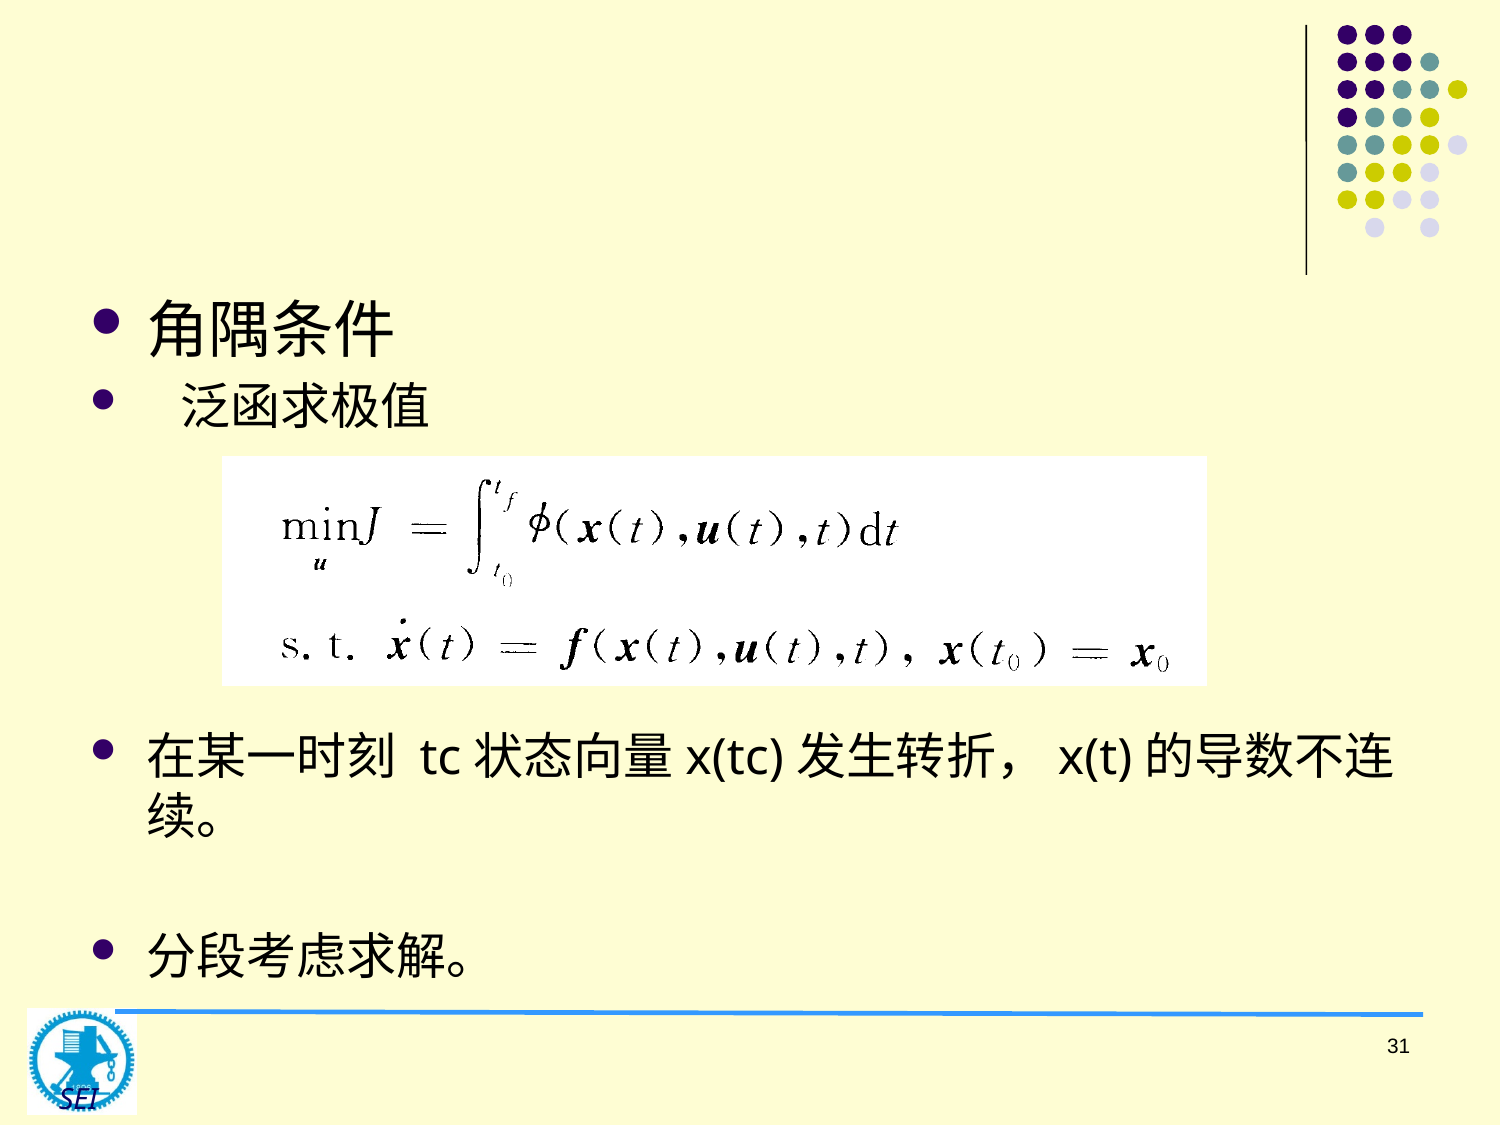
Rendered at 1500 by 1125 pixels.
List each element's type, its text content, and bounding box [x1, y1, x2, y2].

list 角隅条件 泛函求极值 在某一时刻 tc状态向量x(tc)发生转折，x(t)的导数不连续。 分段考虑求解。 [74, 281, 1426, 1006]
slide_number 31 [1074, 1024, 1426, 1101]
picture [27, 1008, 137, 1115]
picture [222, 456, 1207, 686]
